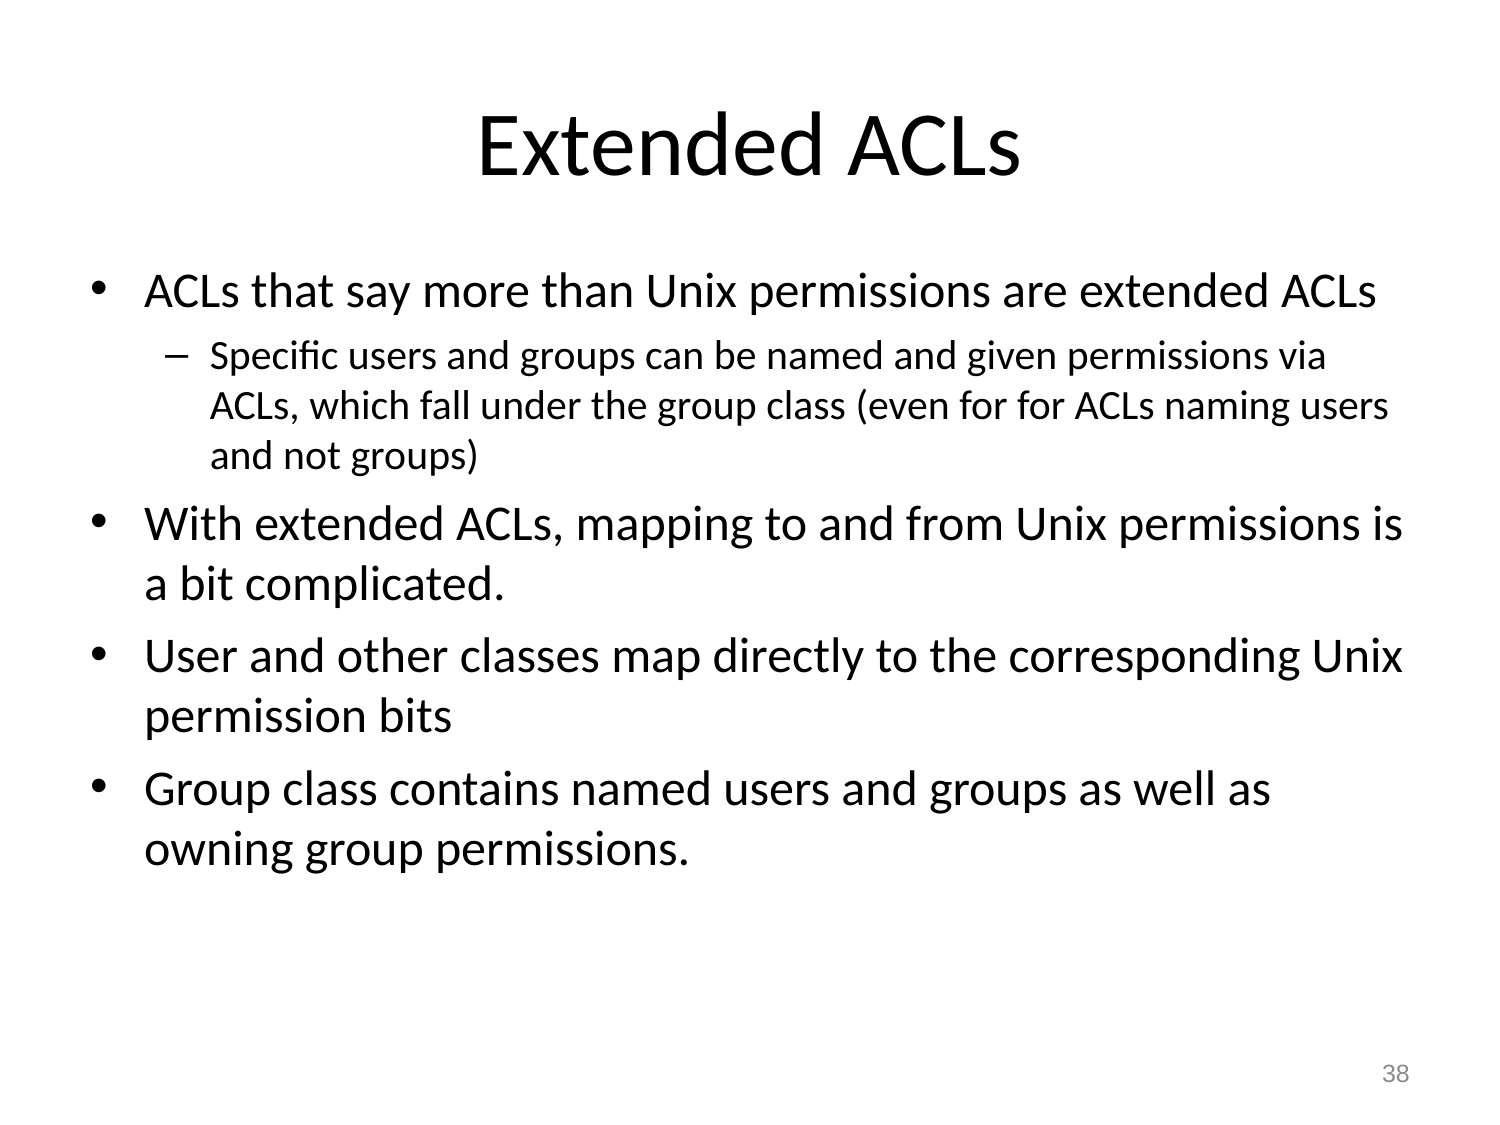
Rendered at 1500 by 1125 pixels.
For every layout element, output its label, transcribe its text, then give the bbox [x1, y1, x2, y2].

slide_number 38 [1074, 1042, 1425, 1103]
title Extended ACLs [74, 37, 1426, 241]
list ACLs that say more than Unix permissions are extended ACLs Specific users and groups can be named and given permissions via ACLs, which fall under the group class (even for for ACLs naming users and not groups) With extended ACLs, mapping to and from Unix permissions is a bit complicated. User and other classes map directly to the corresponding Unix permission bits Group class contains named users and groups as well as owning group permissions. [74, 249, 1426, 903]
